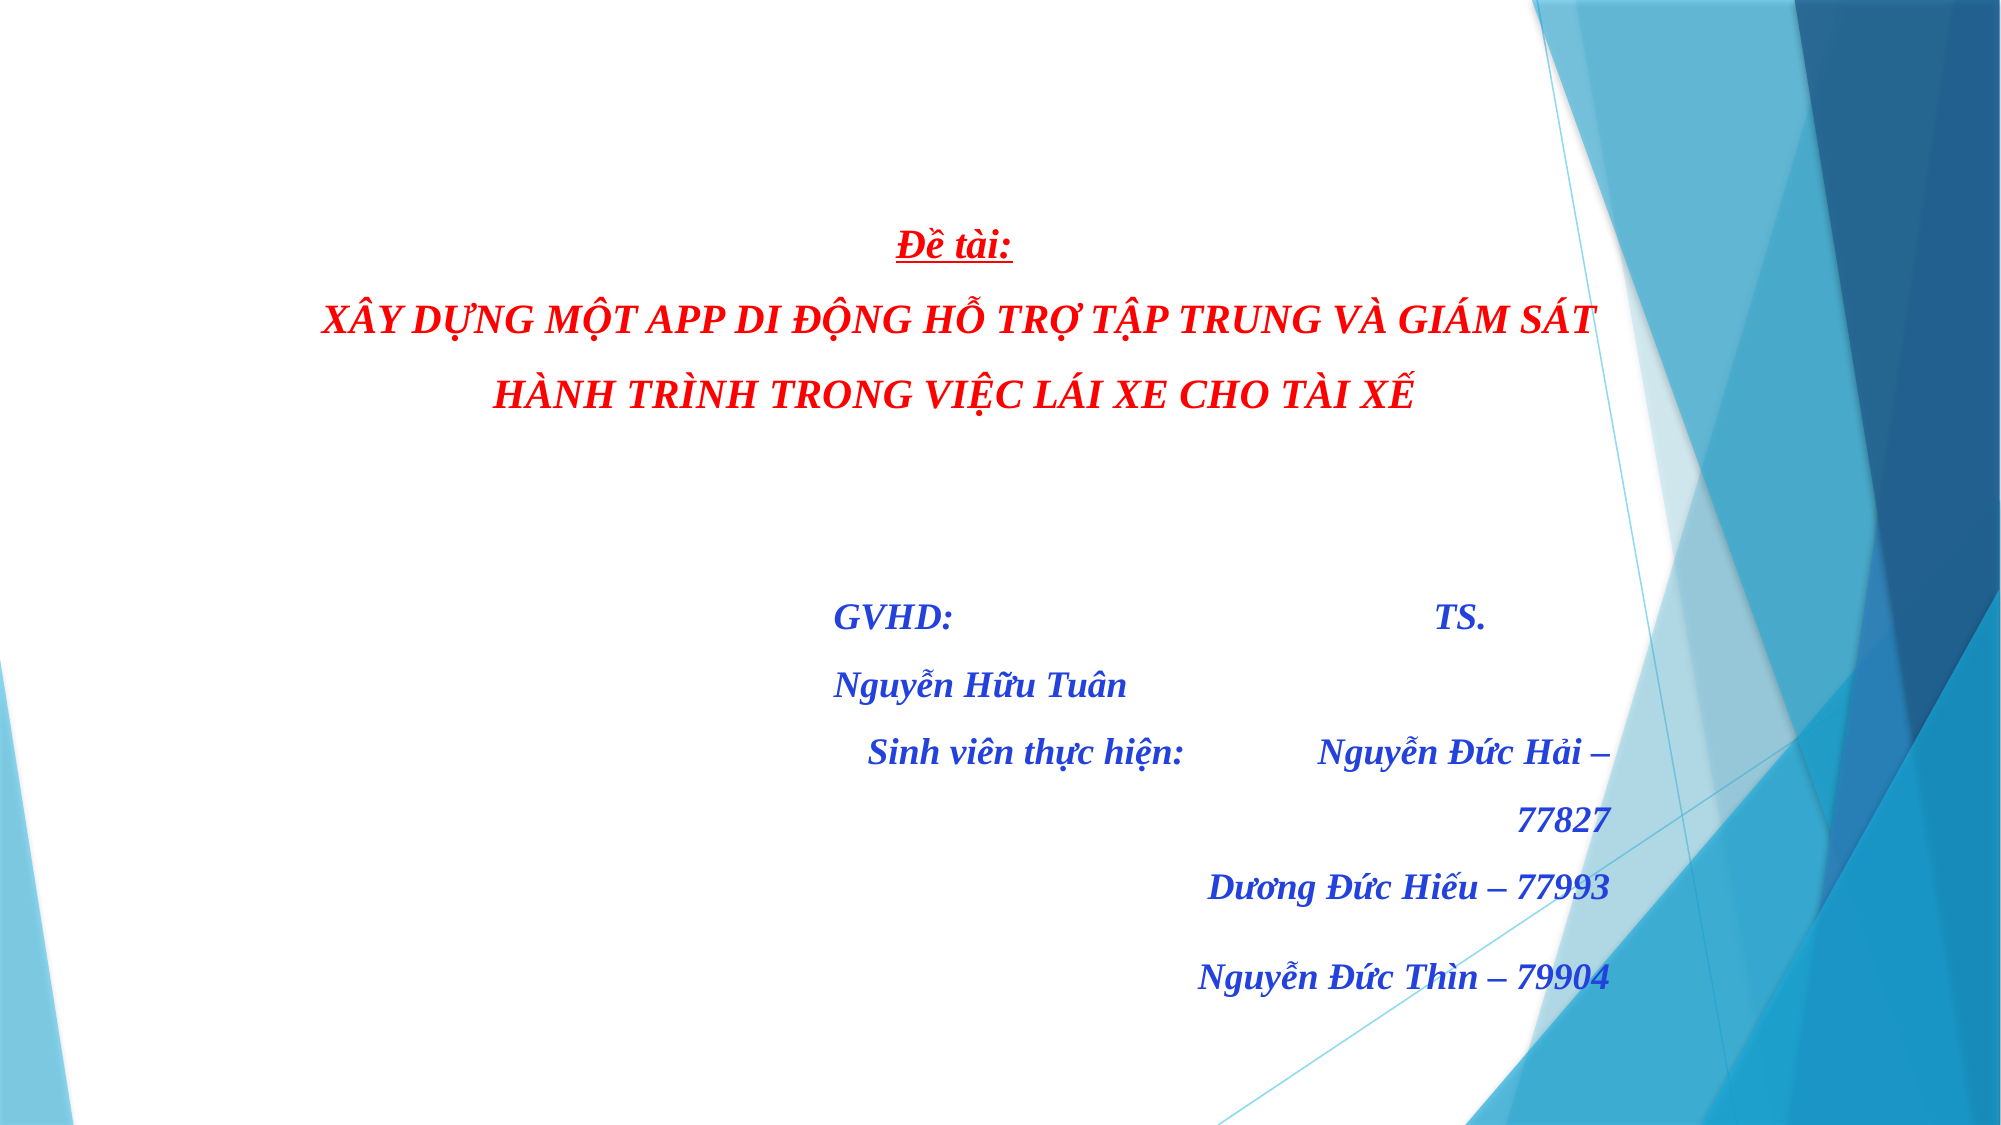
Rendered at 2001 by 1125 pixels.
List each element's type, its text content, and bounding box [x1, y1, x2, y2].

text_box Đề tài: XÂY DỰNG MỘT APP DI ĐỘNG HỖ TRỢ TẬP TRUNG VÀ GIÁM SÁT HÀNH TRÌNH TRONG VIỆC LÁI XE CHO TÀI XẾ [190, 184, 1663, 470]
text_box GVHD: TS. Nguyễn Hữu Tuân Sinh viên thực hiện: Nguyễn Đức Hải – 77827 Dương Đức Hiếu – 77993 Nguyễn Đức Thìn – 79904 [743, 562, 1626, 1005]
